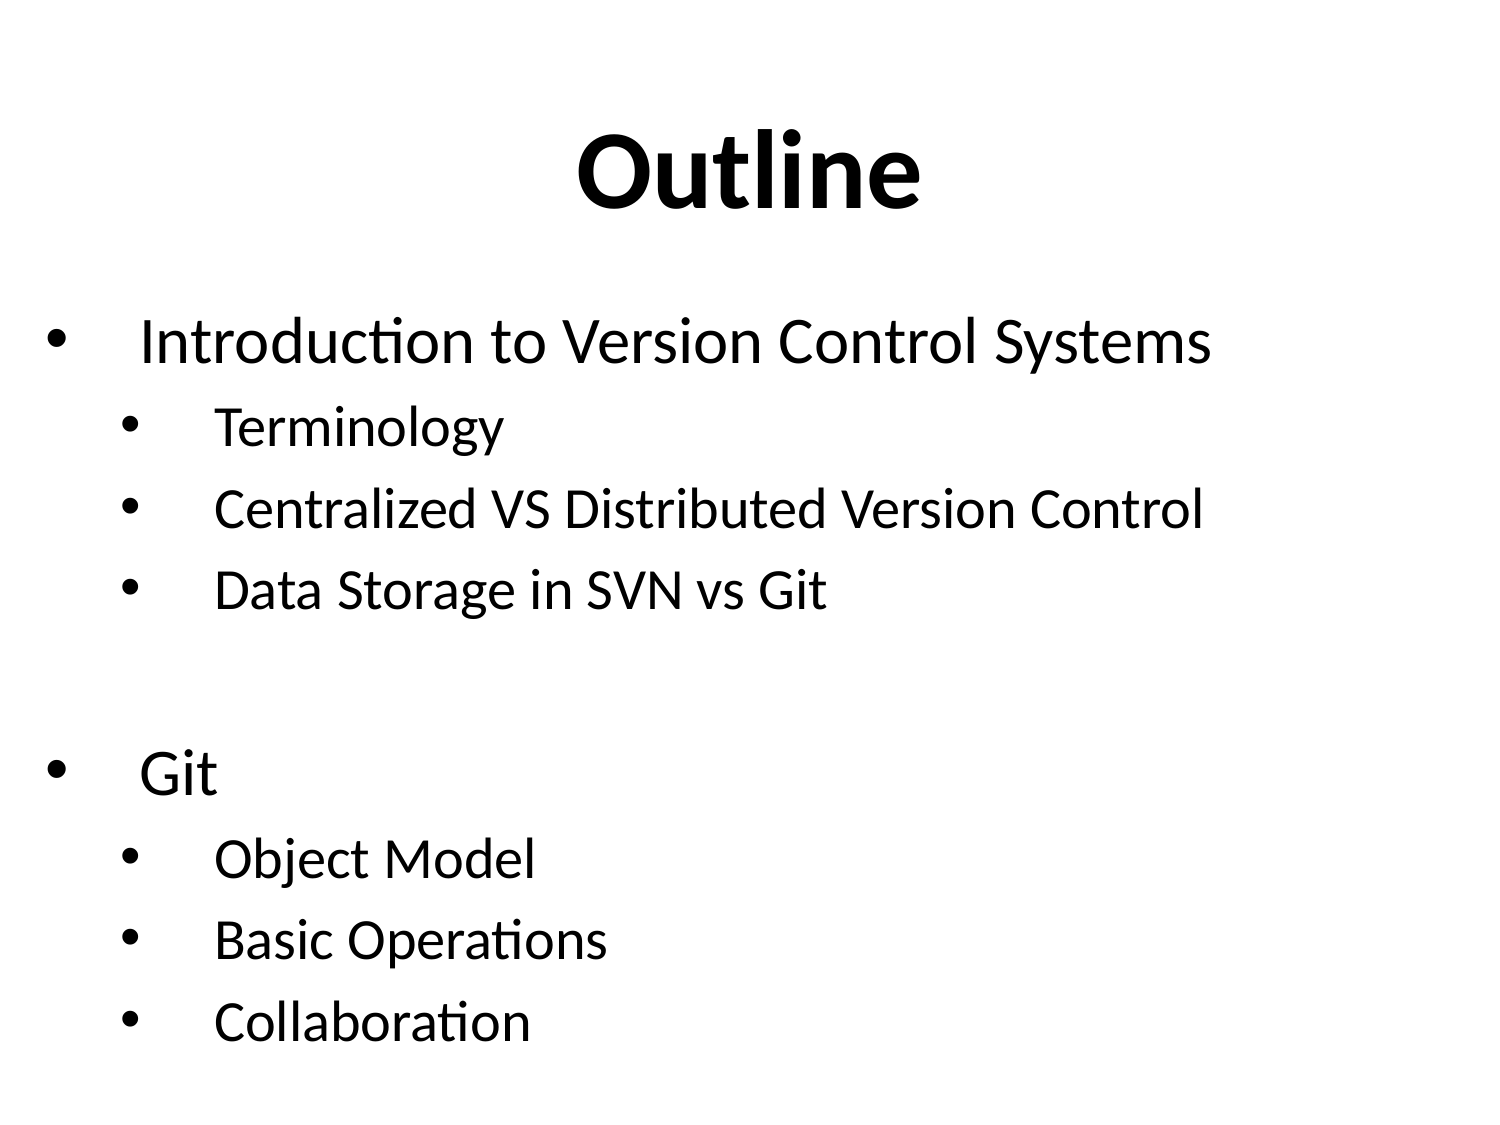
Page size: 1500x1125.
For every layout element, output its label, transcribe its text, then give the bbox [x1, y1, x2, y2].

title Outline [0, 43, 1500, 285]
subtitle Introduction to Version Control Systems Terminology Centralized VS Distributed Version Control Data Storage in SVN vs Git Git Object Model Basic Operations Collaboration [30, 289, 1500, 1069]
